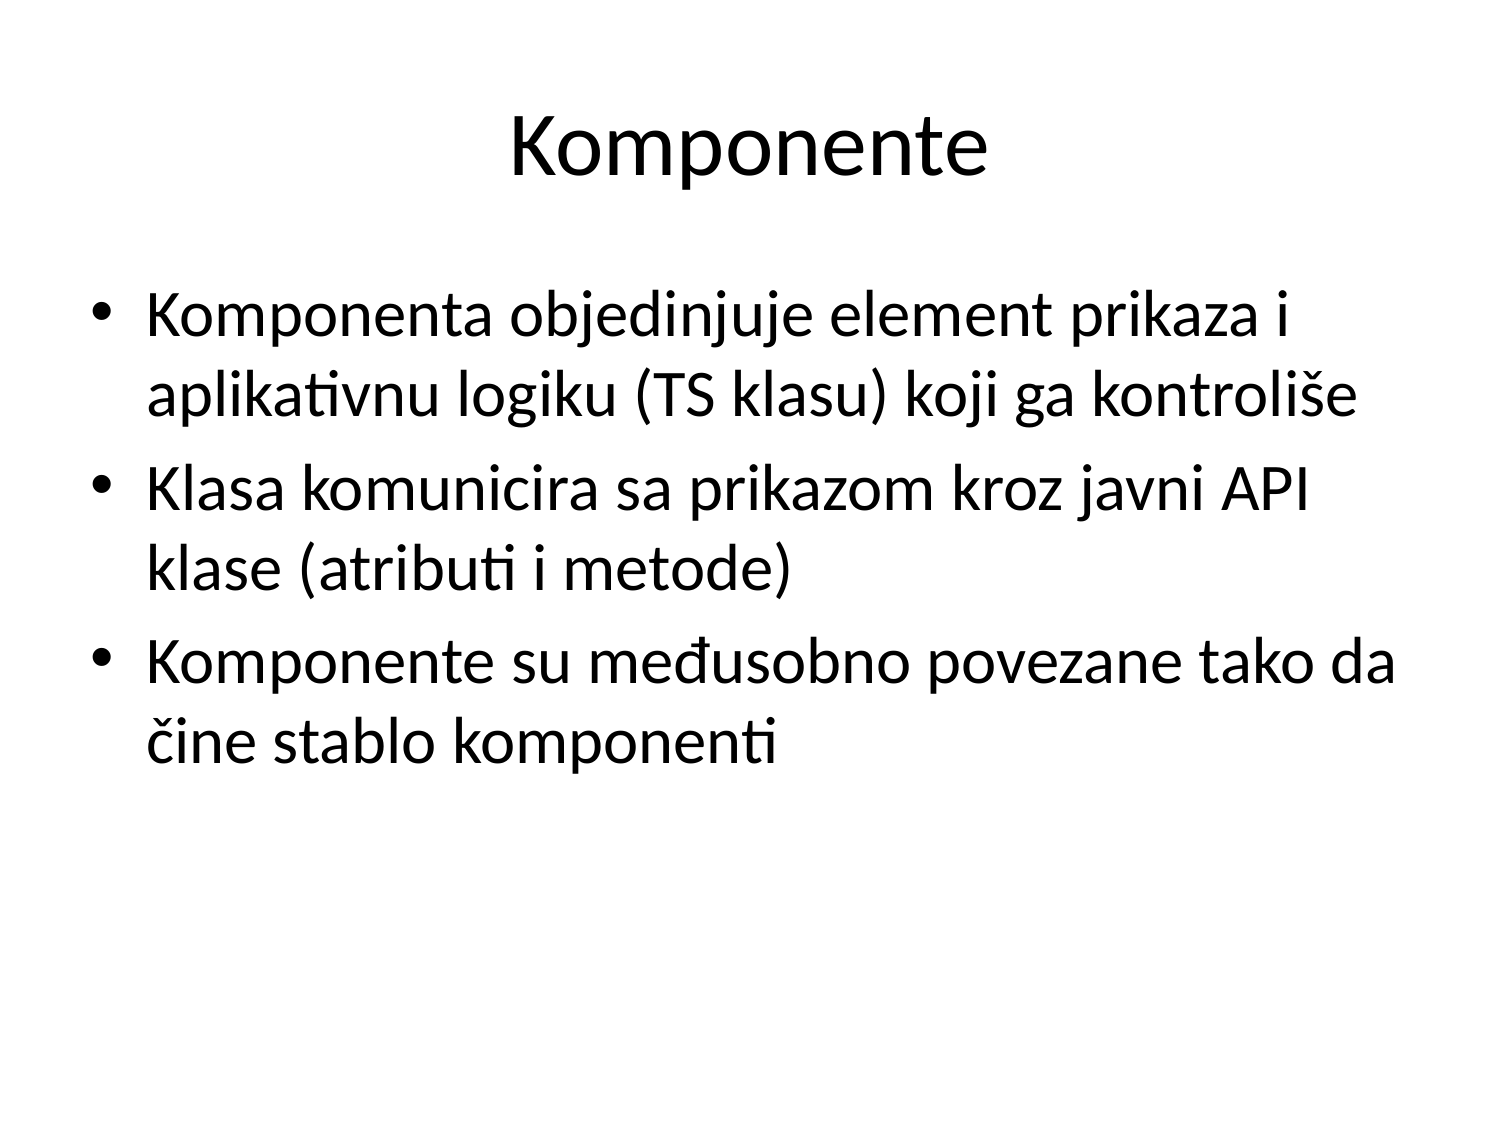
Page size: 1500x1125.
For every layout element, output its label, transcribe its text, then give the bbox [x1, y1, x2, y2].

title Komponente [75, 45, 1425, 233]
list Komponenta objedinjuje element prikaza i aplikativnu logiku (TS klasu) koji ga kontroliše Klasa komunicira sa prikazom kroz javni API klase (atributi i metode) Komponente su međusobno povezane tako da čine stablo komponenti [75, 262, 1425, 1005]
